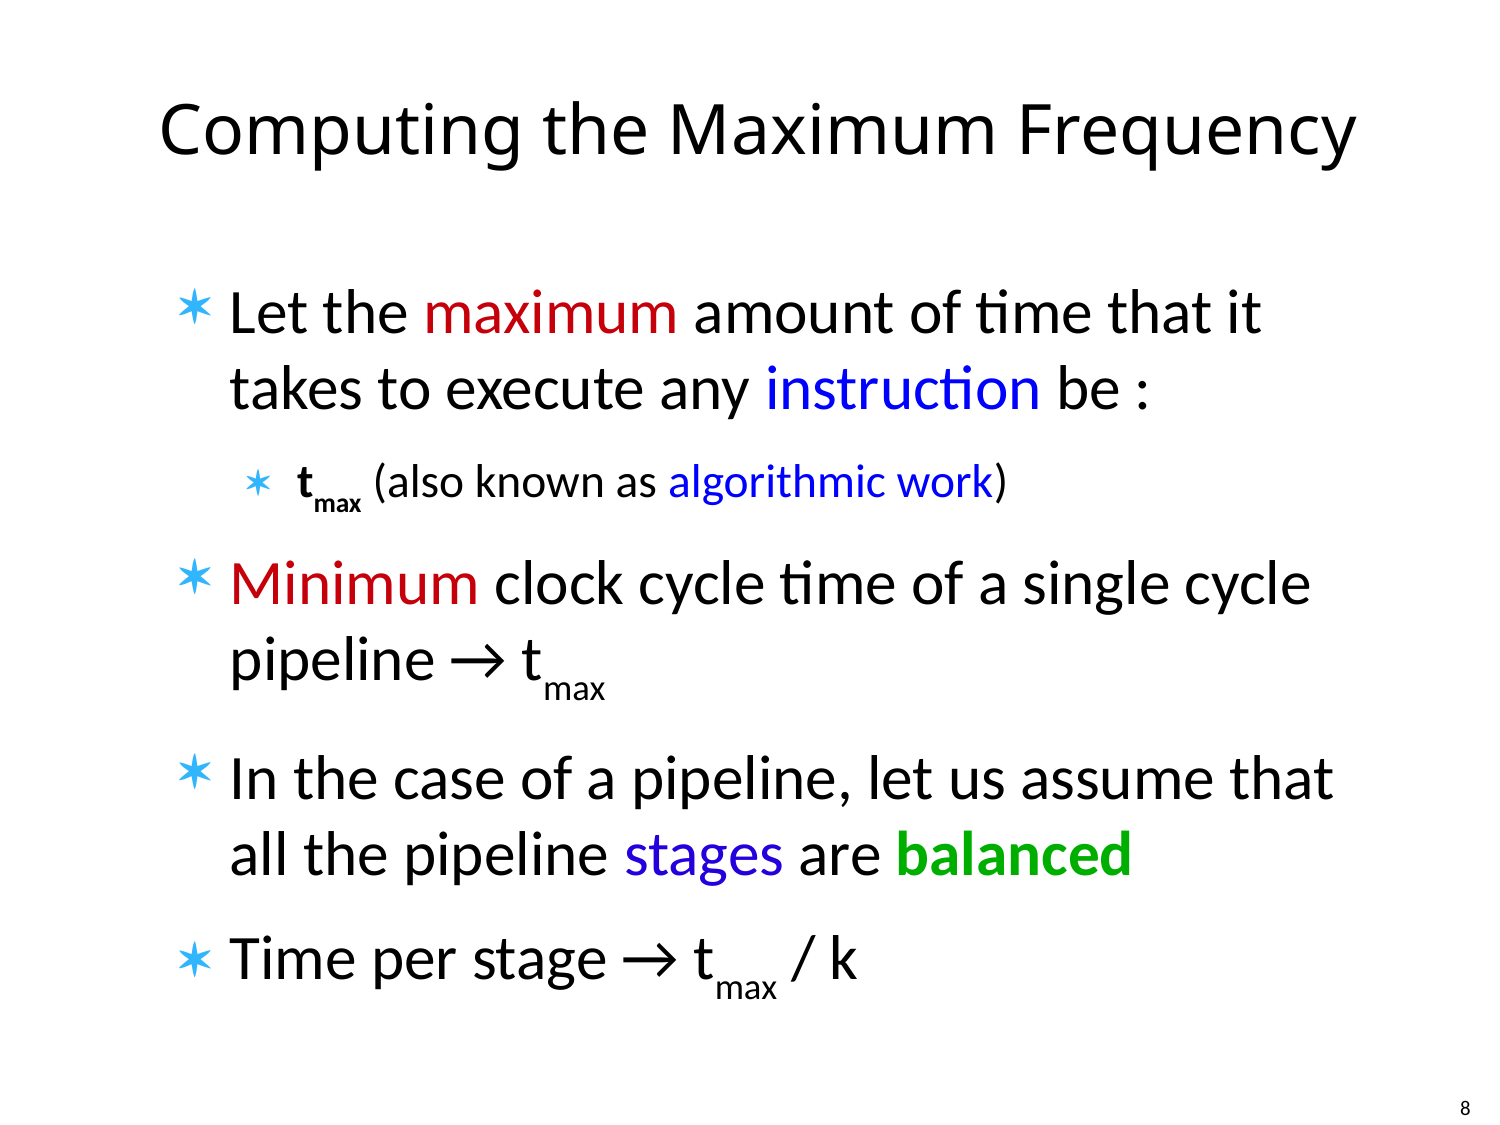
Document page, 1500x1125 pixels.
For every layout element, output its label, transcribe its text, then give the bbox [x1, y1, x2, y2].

list Let the maximum amount of time that it takes to execute any instruction be : tmax (also known as algorithmic work) Minimum clock cycle time of a single cycle pipeline → tmax In the case of a pipeline, let us assume that all the pipeline stages are balanced Time per stage → tmax / k [162, 270, 1380, 1013]
title Computing the Maximum Frequency [150, 50, 1367, 204]
